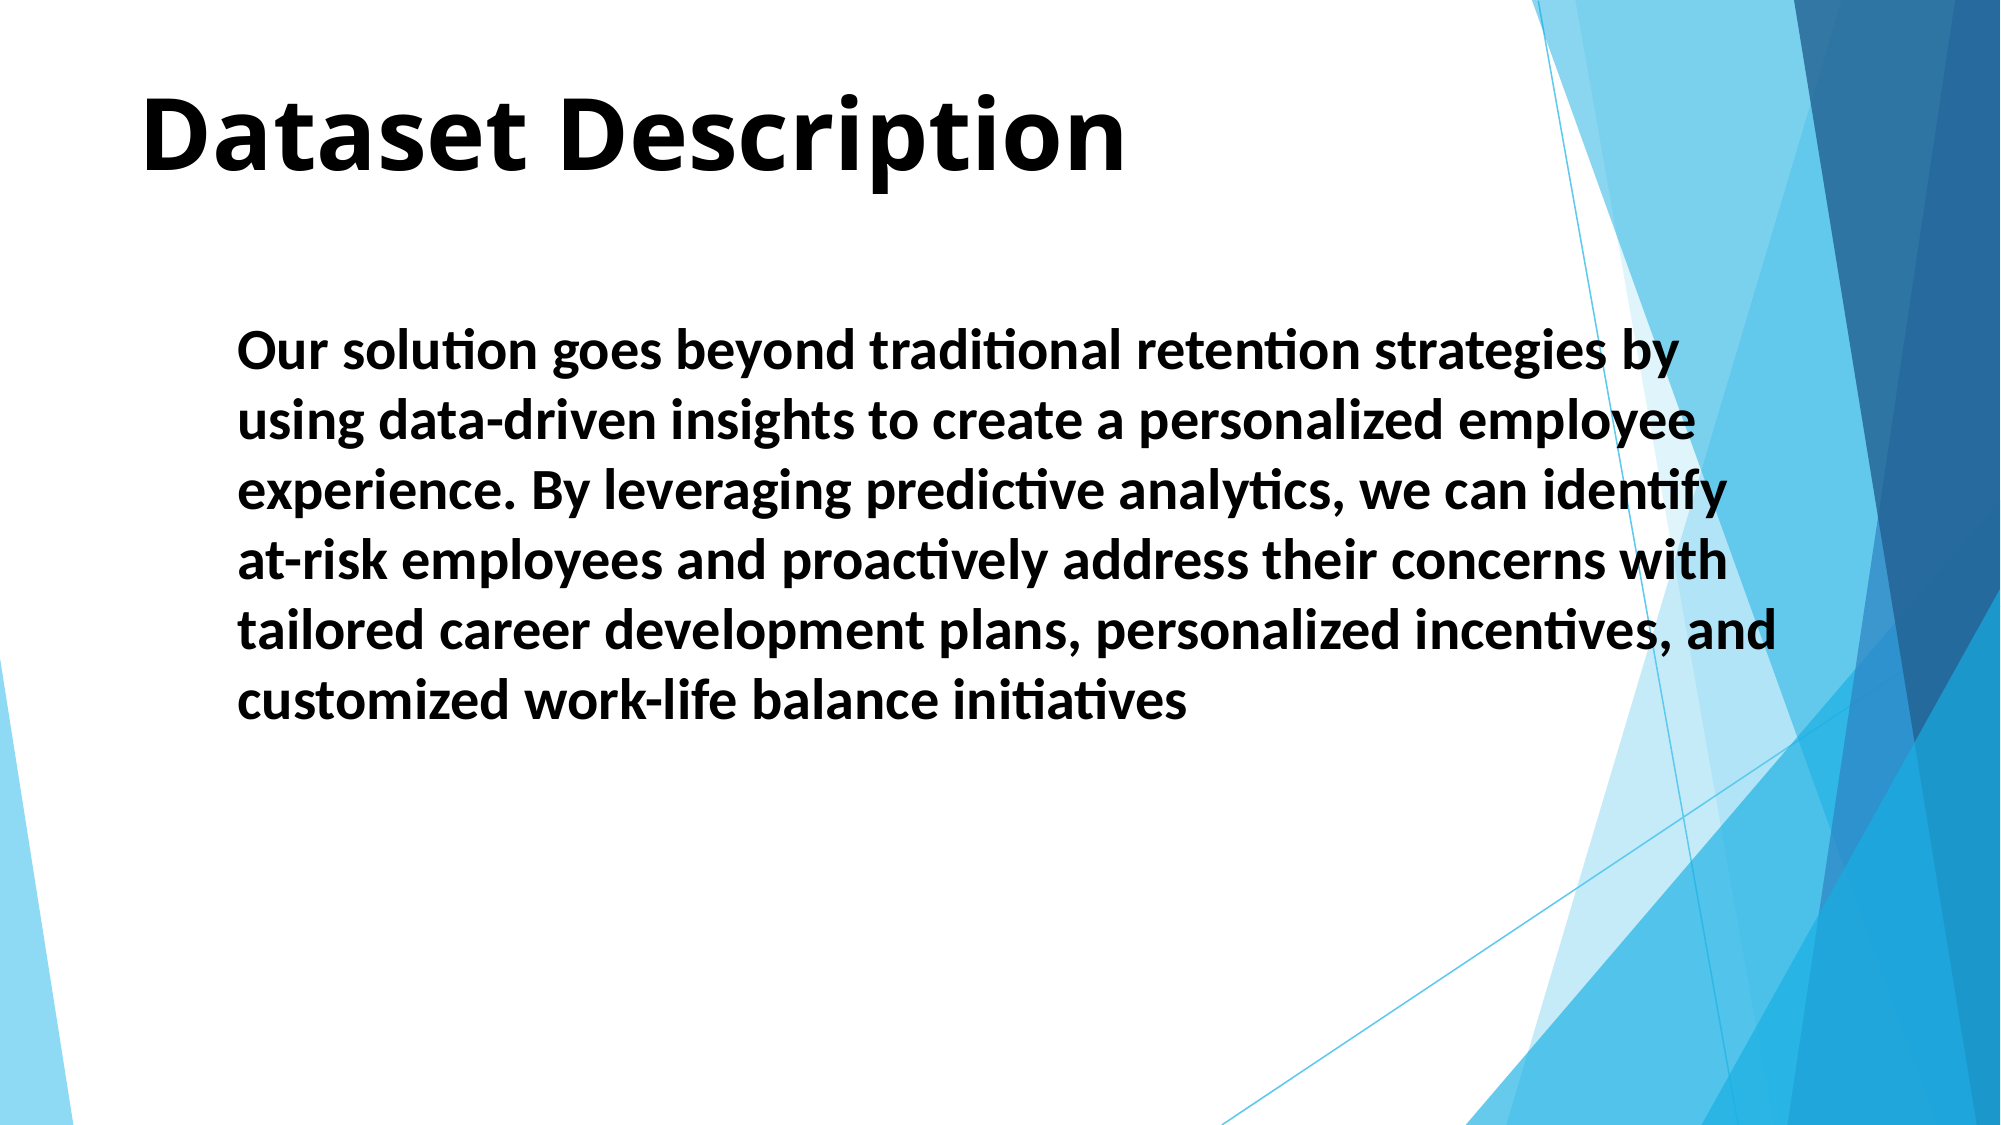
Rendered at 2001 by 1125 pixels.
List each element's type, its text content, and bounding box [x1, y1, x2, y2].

text_box Our solution goes beyond traditional retention strategies by using data-driven insights to create a personalized employee experience. By leveraging predictive analytics, we can identify at-risk employees and proactively address their concerns with tailored career development plans, personalized incentives, and customized work-life balance initiatives [222, 303, 1796, 739]
title Dataset Description [123, 62, 1877, 189]
